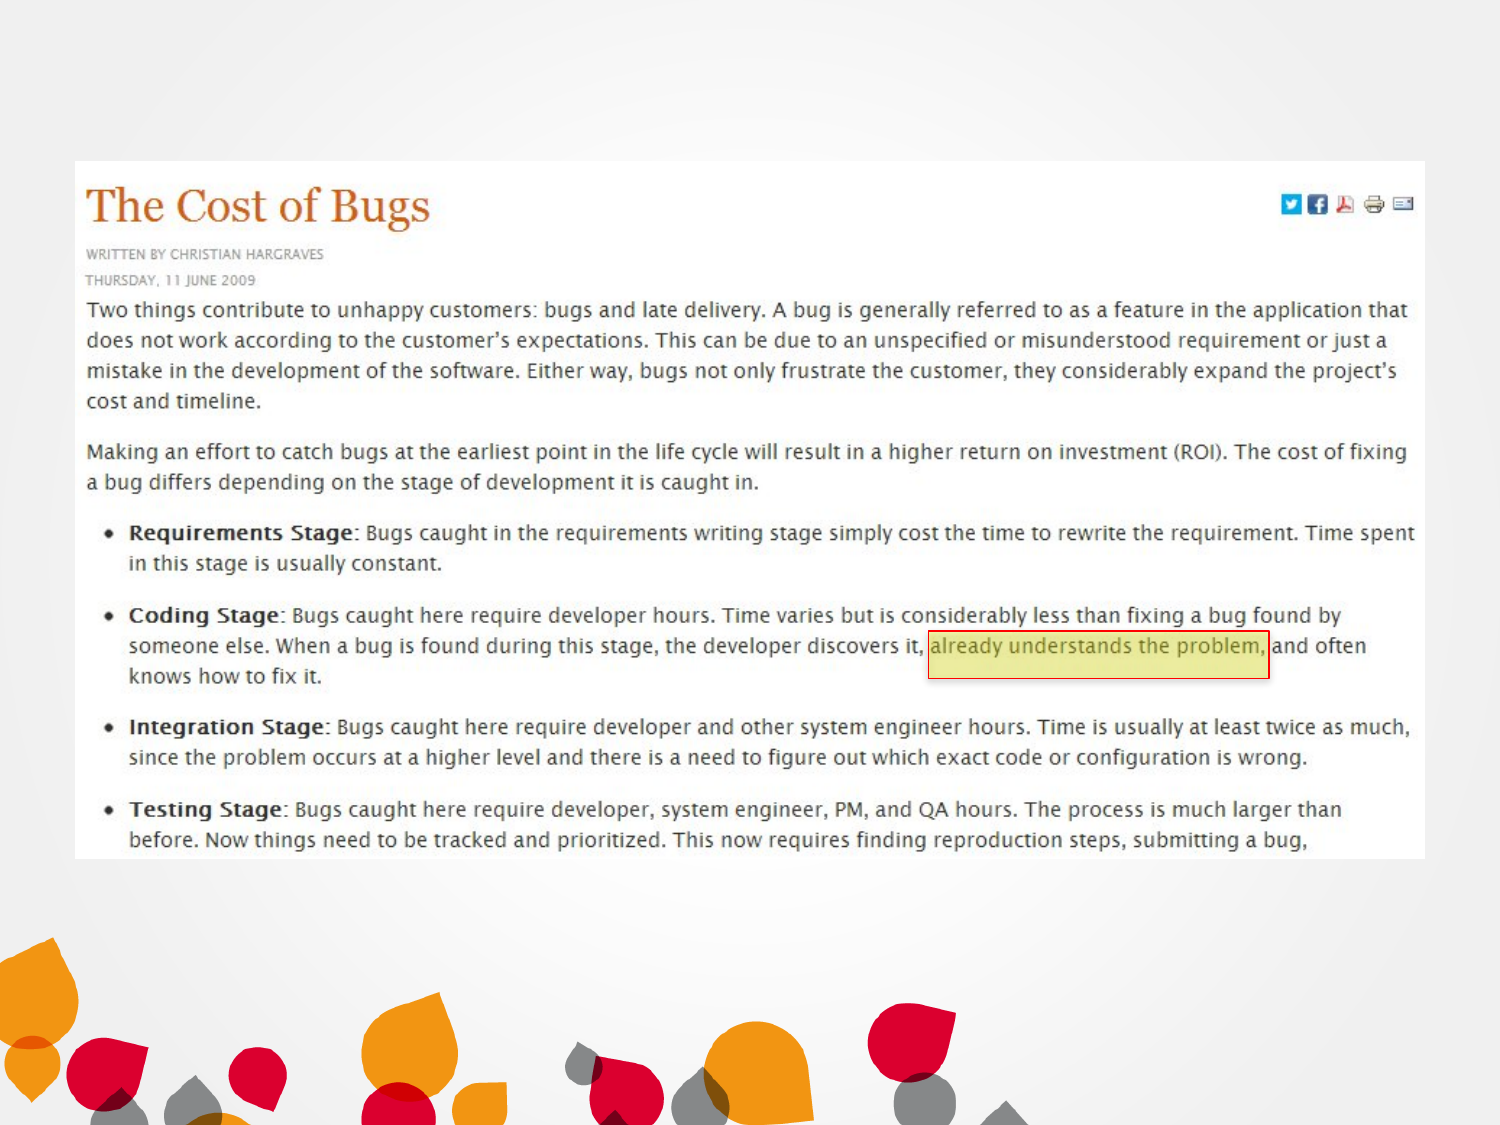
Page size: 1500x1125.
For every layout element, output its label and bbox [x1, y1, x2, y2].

list [74, 160, 1426, 859]
picture [0, 0, 1500, 1125]
